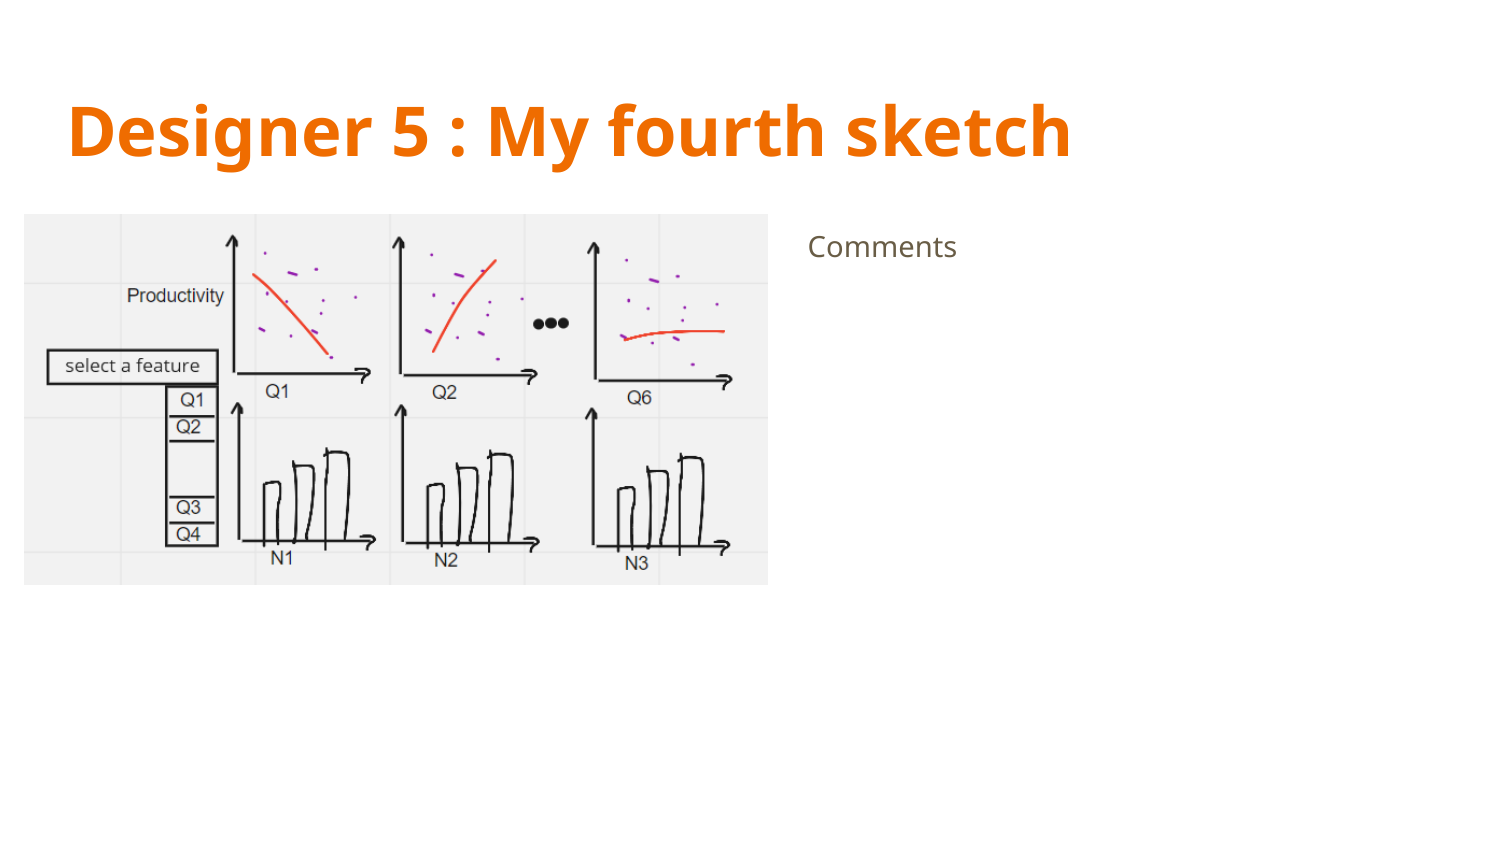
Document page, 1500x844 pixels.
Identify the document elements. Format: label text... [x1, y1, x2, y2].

list Comments [792, 207, 1449, 750]
title Designer 5 : My fourth sketch [51, 72, 1449, 189]
picture [24, 213, 768, 586]
